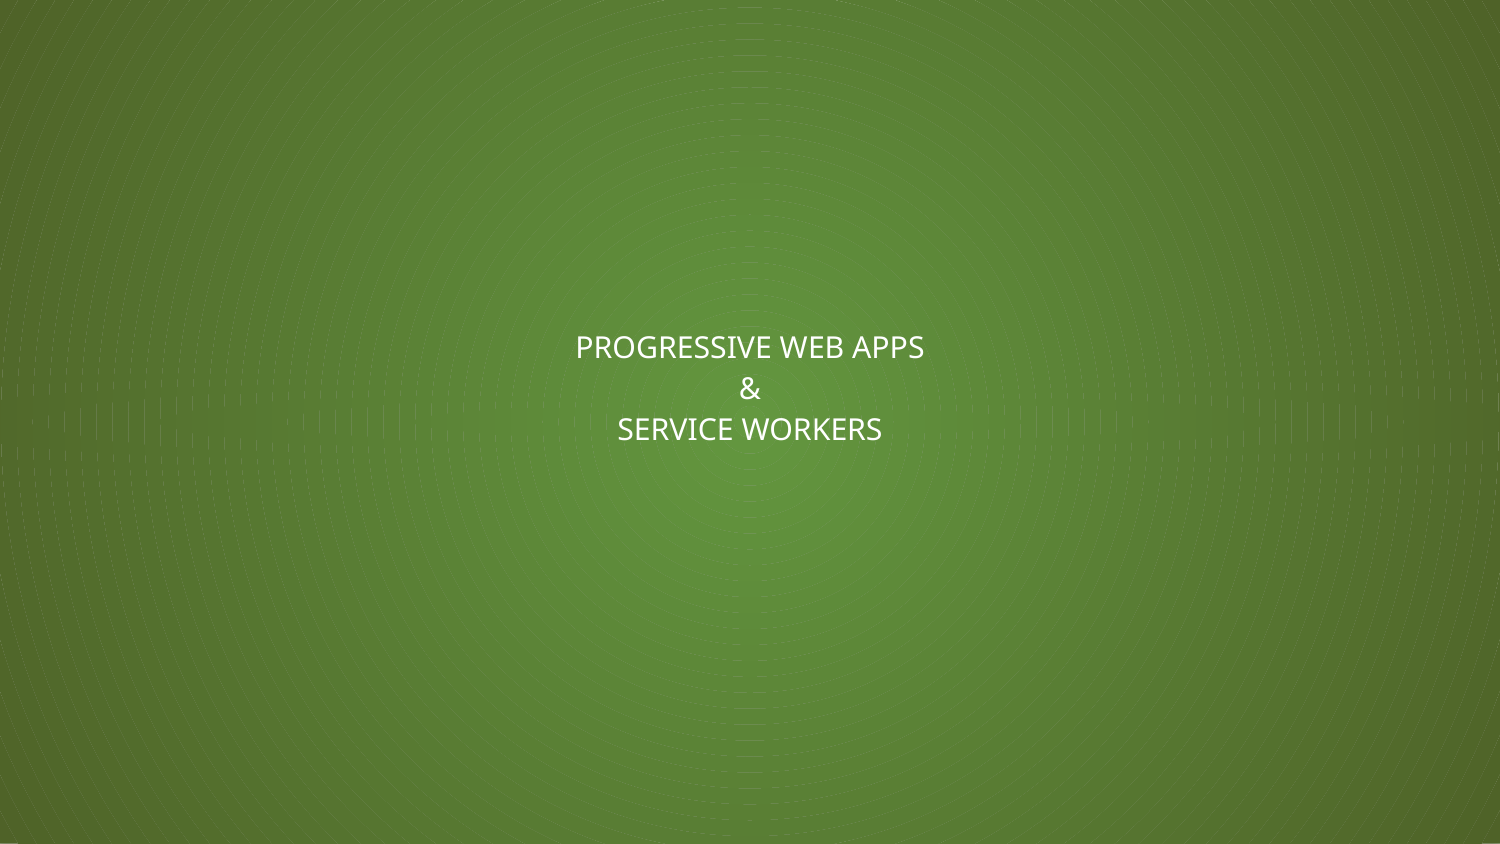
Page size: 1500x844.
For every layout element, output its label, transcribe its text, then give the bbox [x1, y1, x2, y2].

title Progressive Web Apps & Service Workers [75, 317, 1425, 458]
